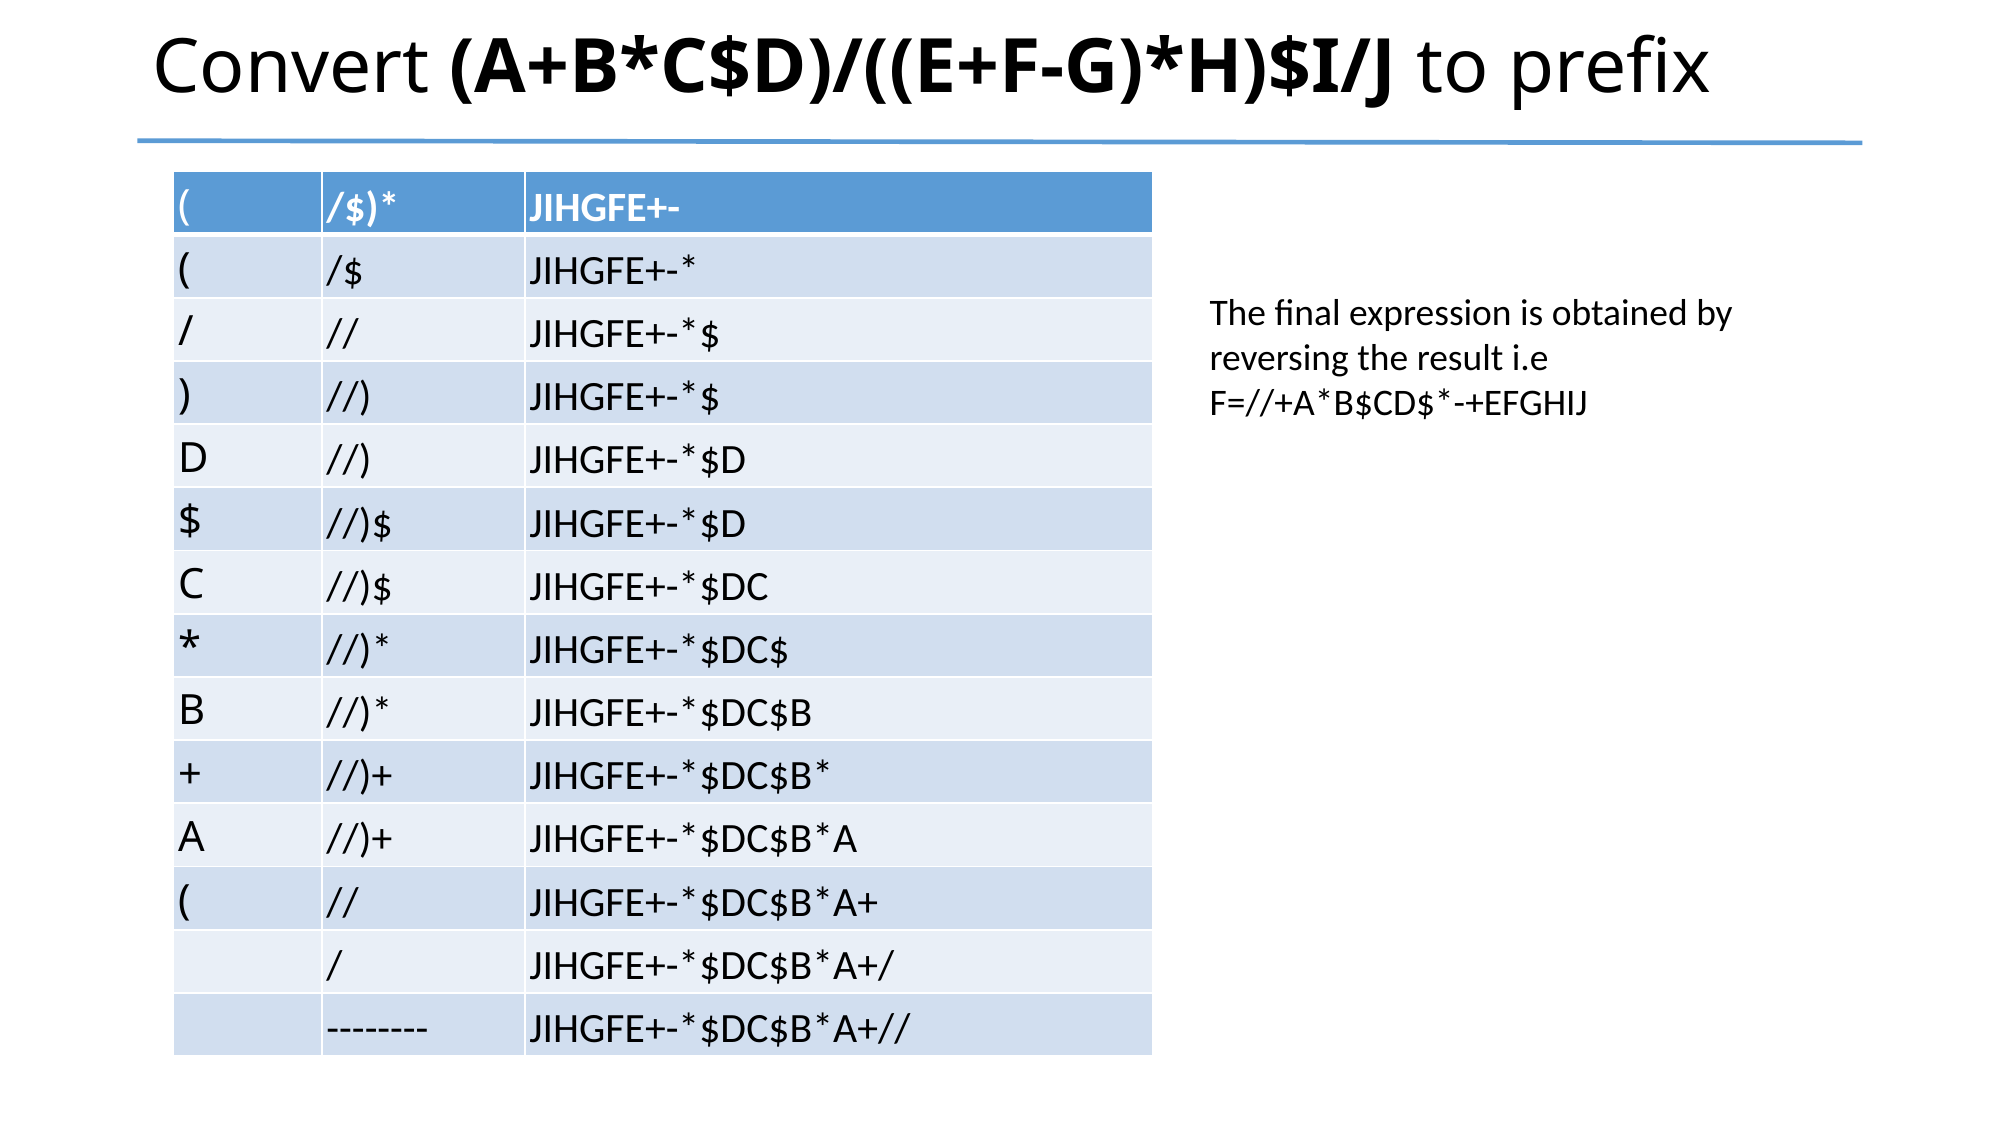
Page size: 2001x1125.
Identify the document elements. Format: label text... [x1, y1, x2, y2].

table_cell JIHGFE+-*$ [526, 362, 1152, 423]
table_cell // [323, 867, 524, 929]
table_cell //)$ [323, 551, 524, 613]
table_cell JIHGFE+-*$ [526, 299, 1152, 360]
table_cell JIHGFE+-*$DC$B*A+/ [526, 931, 1152, 992]
table_cell //)$ [323, 488, 524, 550]
table_cell JIHGFE+-*$DC$B*A+// [526, 994, 1152, 1055]
table_cell JIHGFE+-*$DC [526, 551, 1152, 613]
table_header /$)* [323, 172, 524, 232]
table_cell // [323, 299, 524, 360]
table_cell JIHGFE+-*$DC$B*A [526, 804, 1152, 866]
table_cell //)+ [323, 741, 524, 802]
table_cell //) [323, 362, 524, 423]
table_cell JIHGFE+-*$D [526, 425, 1152, 486]
table_cell / [323, 931, 524, 992]
table_cell JIHGFE+-*$D [526, 488, 1152, 550]
table_cell //) [323, 425, 524, 486]
table_cell + [174, 741, 321, 802]
table_cell B [174, 678, 321, 739]
table_cell JIHGFE+-*$DC$B* [526, 741, 1152, 802]
table_cell ) [174, 362, 321, 423]
table_cell $ [174, 488, 321, 550]
table_cell JIHGFE+-* [526, 237, 1152, 297]
table_cell C [174, 551, 321, 613]
table_header ( [174, 172, 321, 232]
table_cell JIHGFE+-*$DC$ [526, 615, 1152, 676]
table_cell //)* [323, 615, 524, 676]
table_cell //)* [323, 678, 524, 739]
table_cell //)+ [323, 804, 524, 866]
text_box The final expression is obtained by reversing the result i.e F=//+A*B$CD$*-+EFGHIJ [1194, 280, 1757, 521]
table_cell -------- [323, 994, 524, 1055]
table_header JIHGFE+- [526, 172, 1152, 232]
table_cell [174, 994, 321, 1055]
title Convert (A+B*C$D)/((E+F-G)*H)$I/J to prefix [137, 16, 1863, 121]
table_cell / [174, 299, 321, 360]
table_cell * [174, 615, 321, 676]
table_cell [174, 931, 321, 992]
table_cell JIHGFE+-*$DC$B*A+ [526, 867, 1152, 929]
table_cell ( [174, 867, 321, 929]
table_cell /$ [323, 237, 524, 297]
table_cell ( [174, 237, 321, 297]
table_cell D [174, 425, 321, 486]
table_cell A [174, 804, 321, 866]
table_cell JIHGFE+-*$DC$B [526, 678, 1152, 739]
